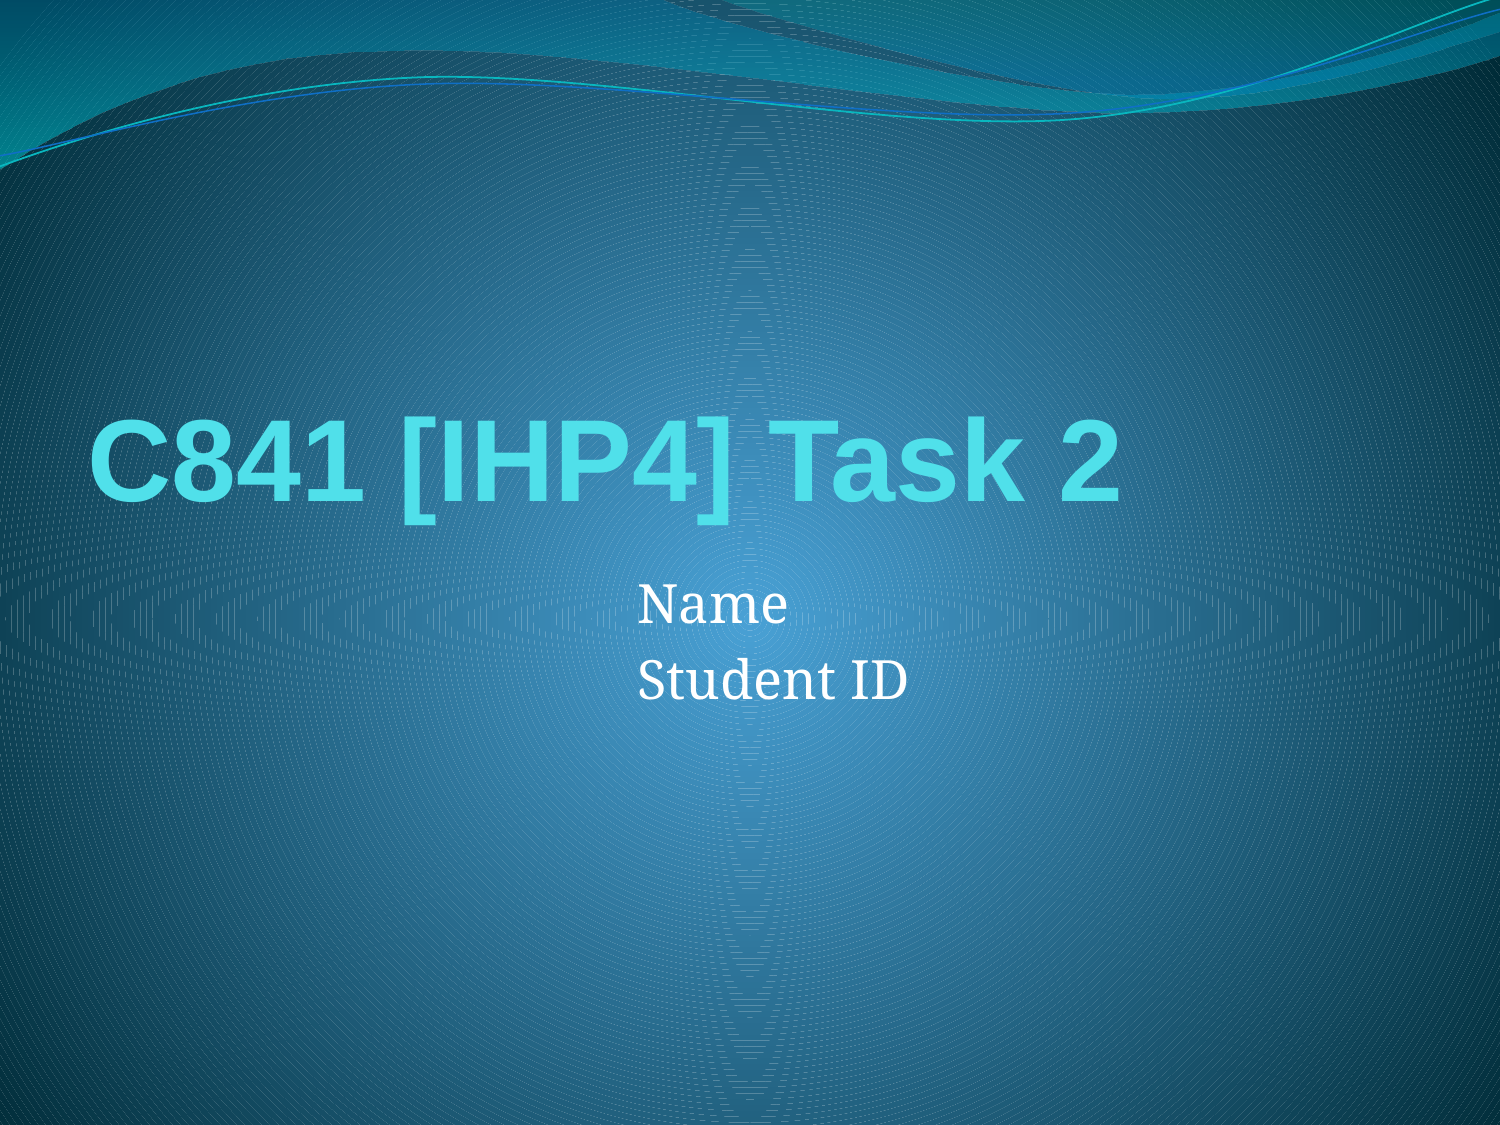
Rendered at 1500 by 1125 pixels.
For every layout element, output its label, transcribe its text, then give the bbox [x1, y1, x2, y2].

title C841 [IHP4] Task 2 [87, 224, 1475, 525]
subtitle Name Student ID [637, 562, 1114, 850]
